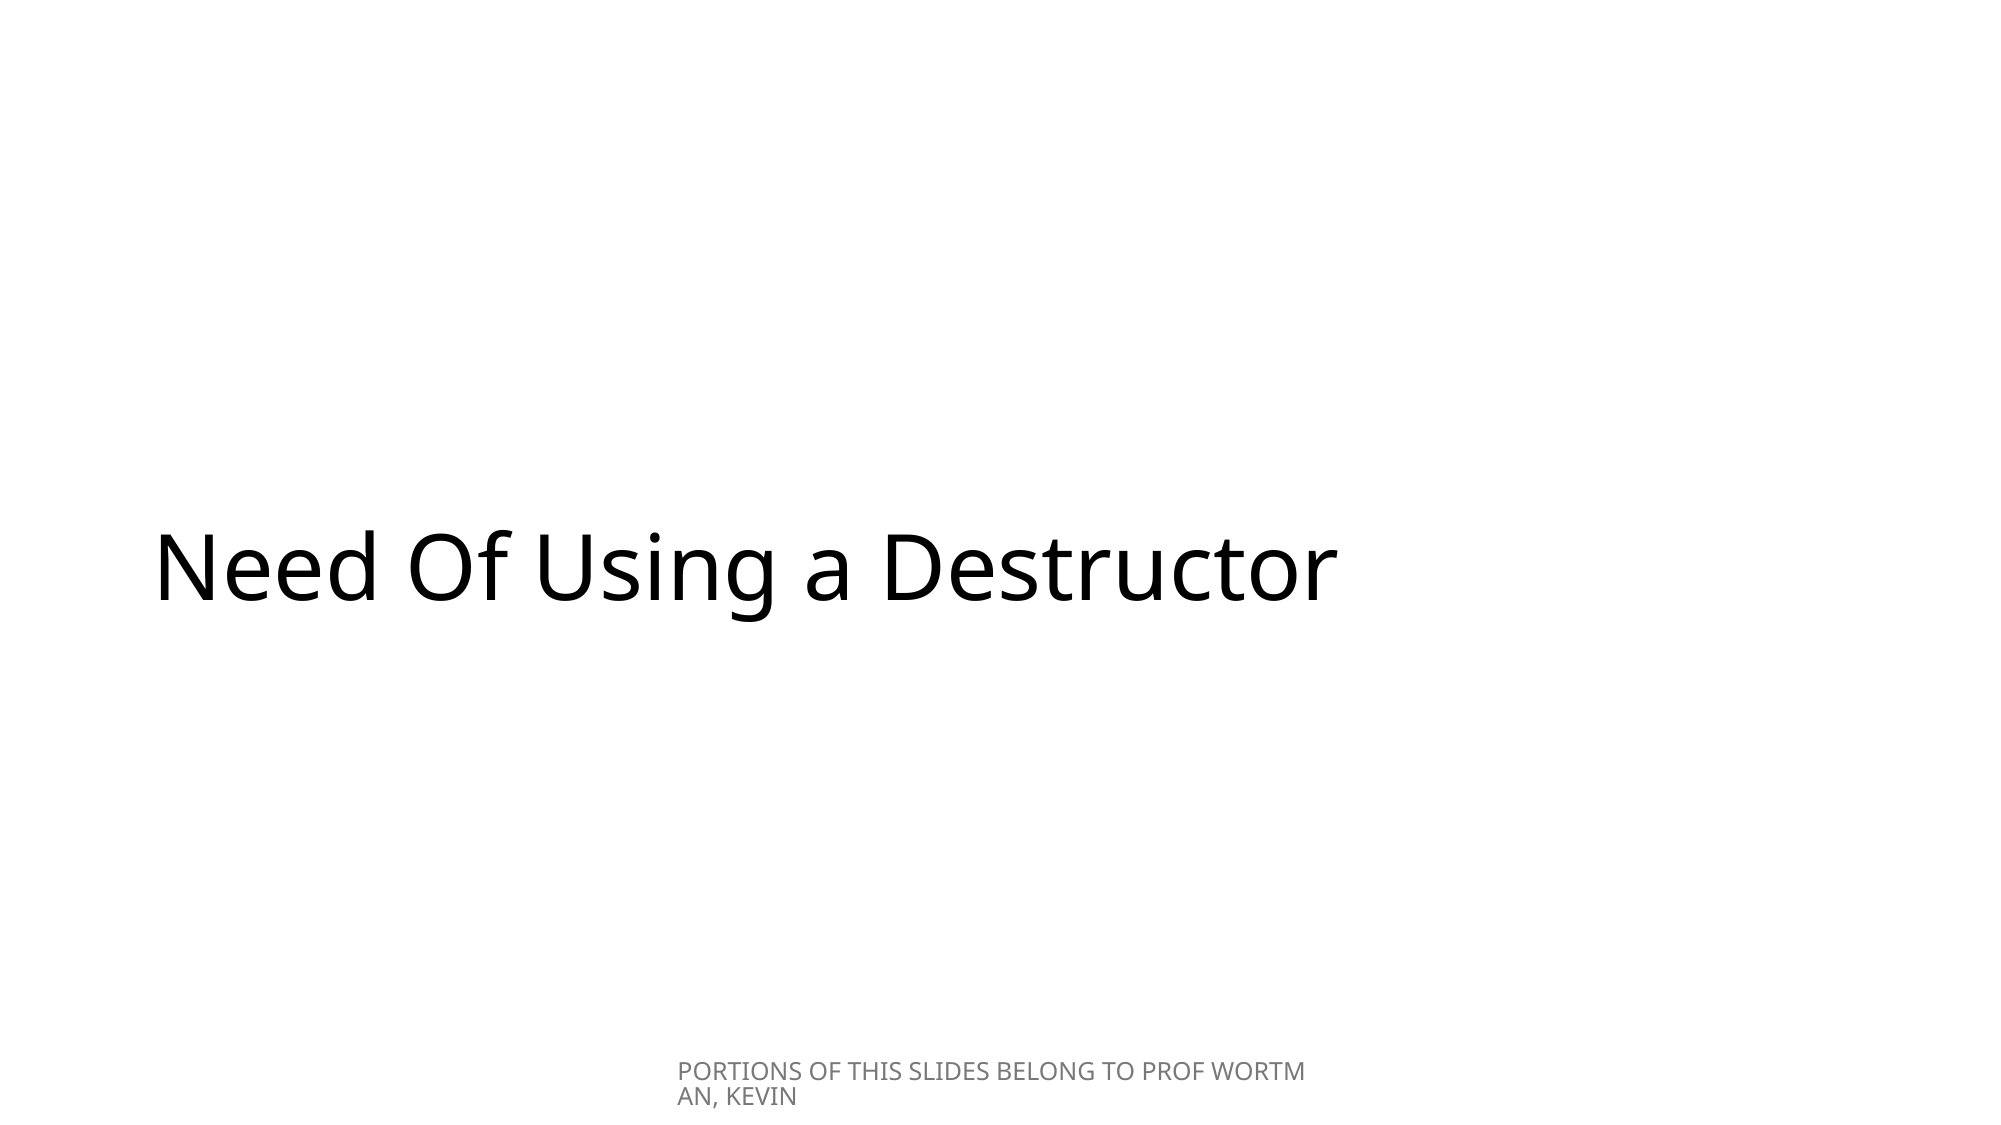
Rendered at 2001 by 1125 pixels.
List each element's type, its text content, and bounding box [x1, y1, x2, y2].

footer PORTIONS OF THIS SLIDES BELONG TO PROF WORTMAN, KEVIN [662, 1042, 1338, 1103]
title Need Of Using a Destructor [137, 59, 1863, 1082]
